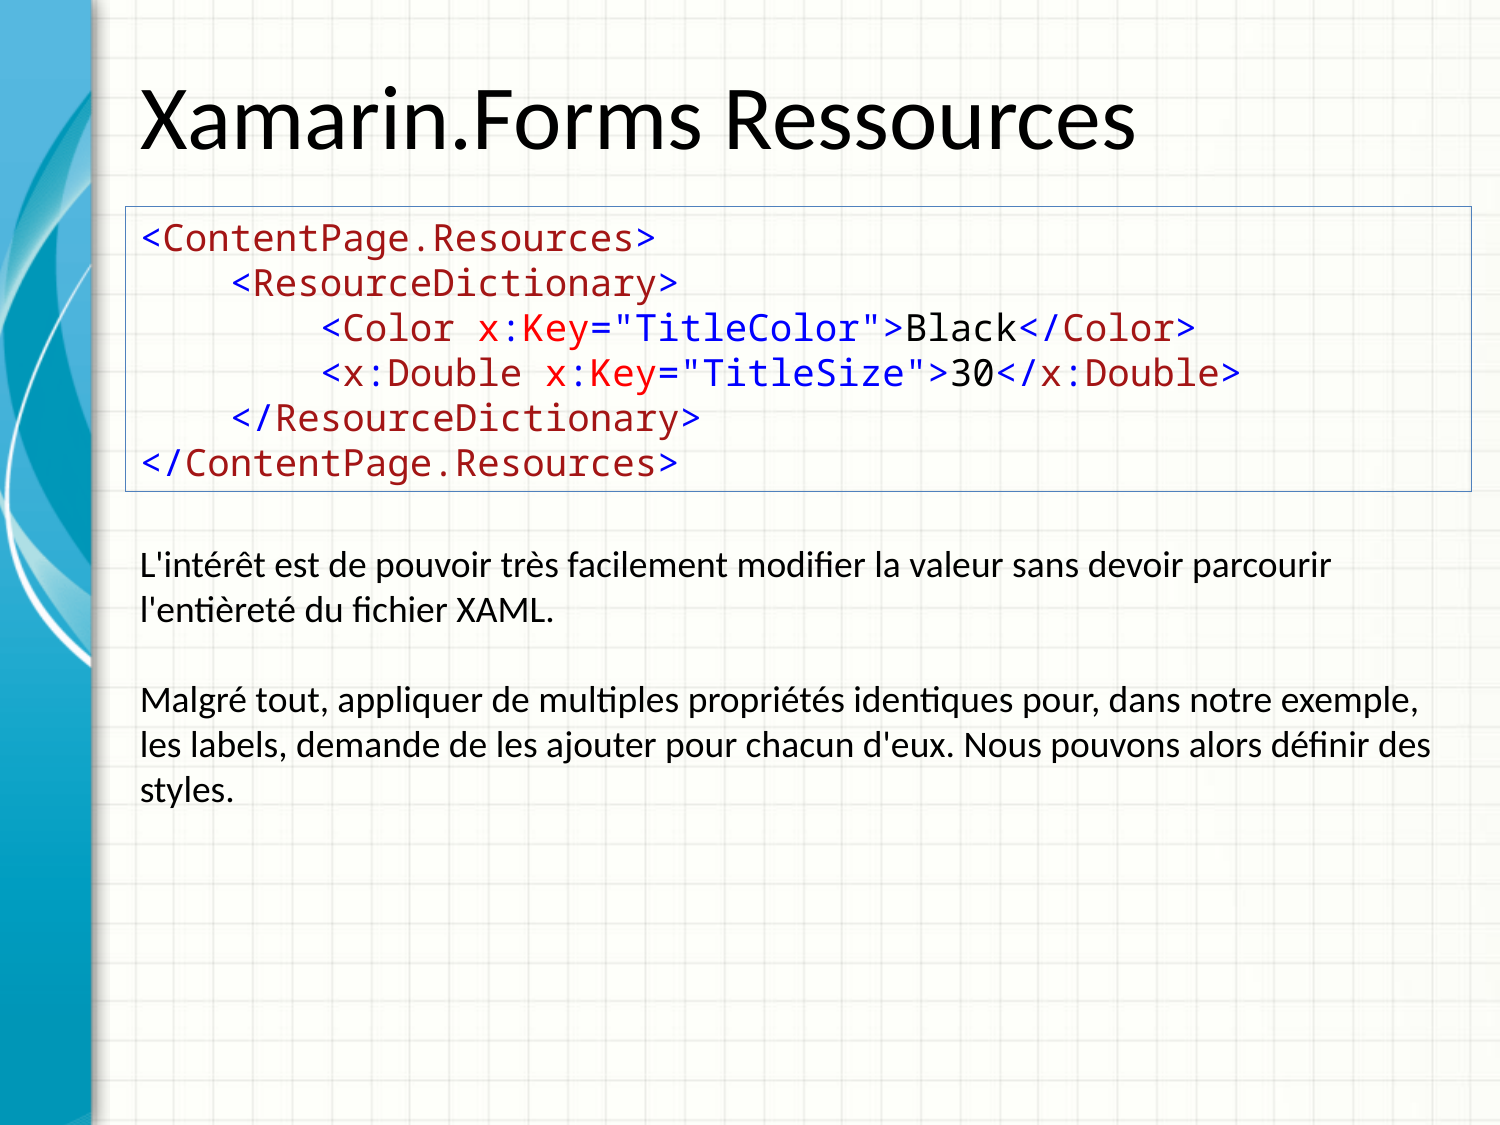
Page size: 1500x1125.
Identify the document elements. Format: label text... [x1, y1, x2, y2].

text_box <ContentPage.Resources> <ResourceDictionary> <Color x:Key="TitleColor">Black</Color> <x:Double x:Key="TitleSize">30</x:Double> </ResourceDictionary> </ContentPage.Resources> [125, 206, 1472, 492]
text_box L'intérêt est de pouvoir très facilement modifier la valeur sans devoir parcourir l'entièreté du fichier XAML. Malgré tout, appliquer de multiples propriétés identiques pour, dans notre exemple, les labels, demande de les ajouter pour chacun d'eux. Nous pouvons alors définir des styles. [125, 532, 1450, 818]
title Xamarin.Forms Ressources [125, 19, 1450, 206]
picture [0, 0, 1500, 1125]
